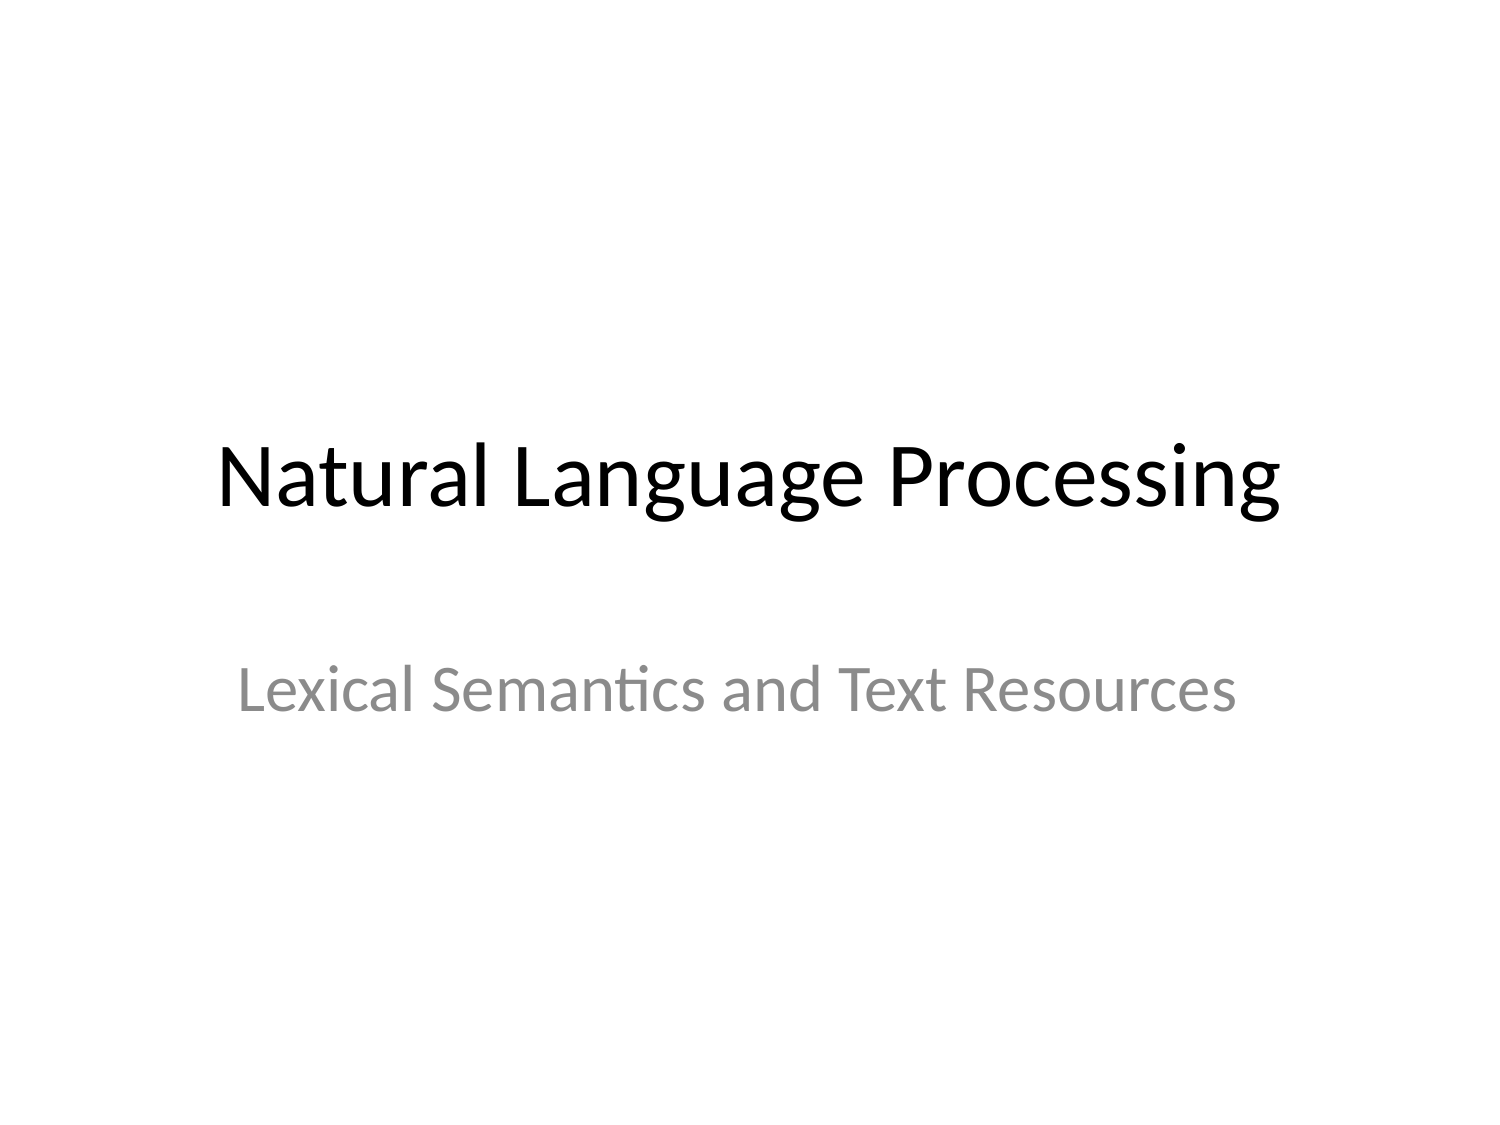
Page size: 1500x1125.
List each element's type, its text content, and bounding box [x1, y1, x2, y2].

subtitle Lexical Semantics and Text Resources [137, 637, 1338, 925]
title Natural Language Processing [112, 349, 1388, 591]
